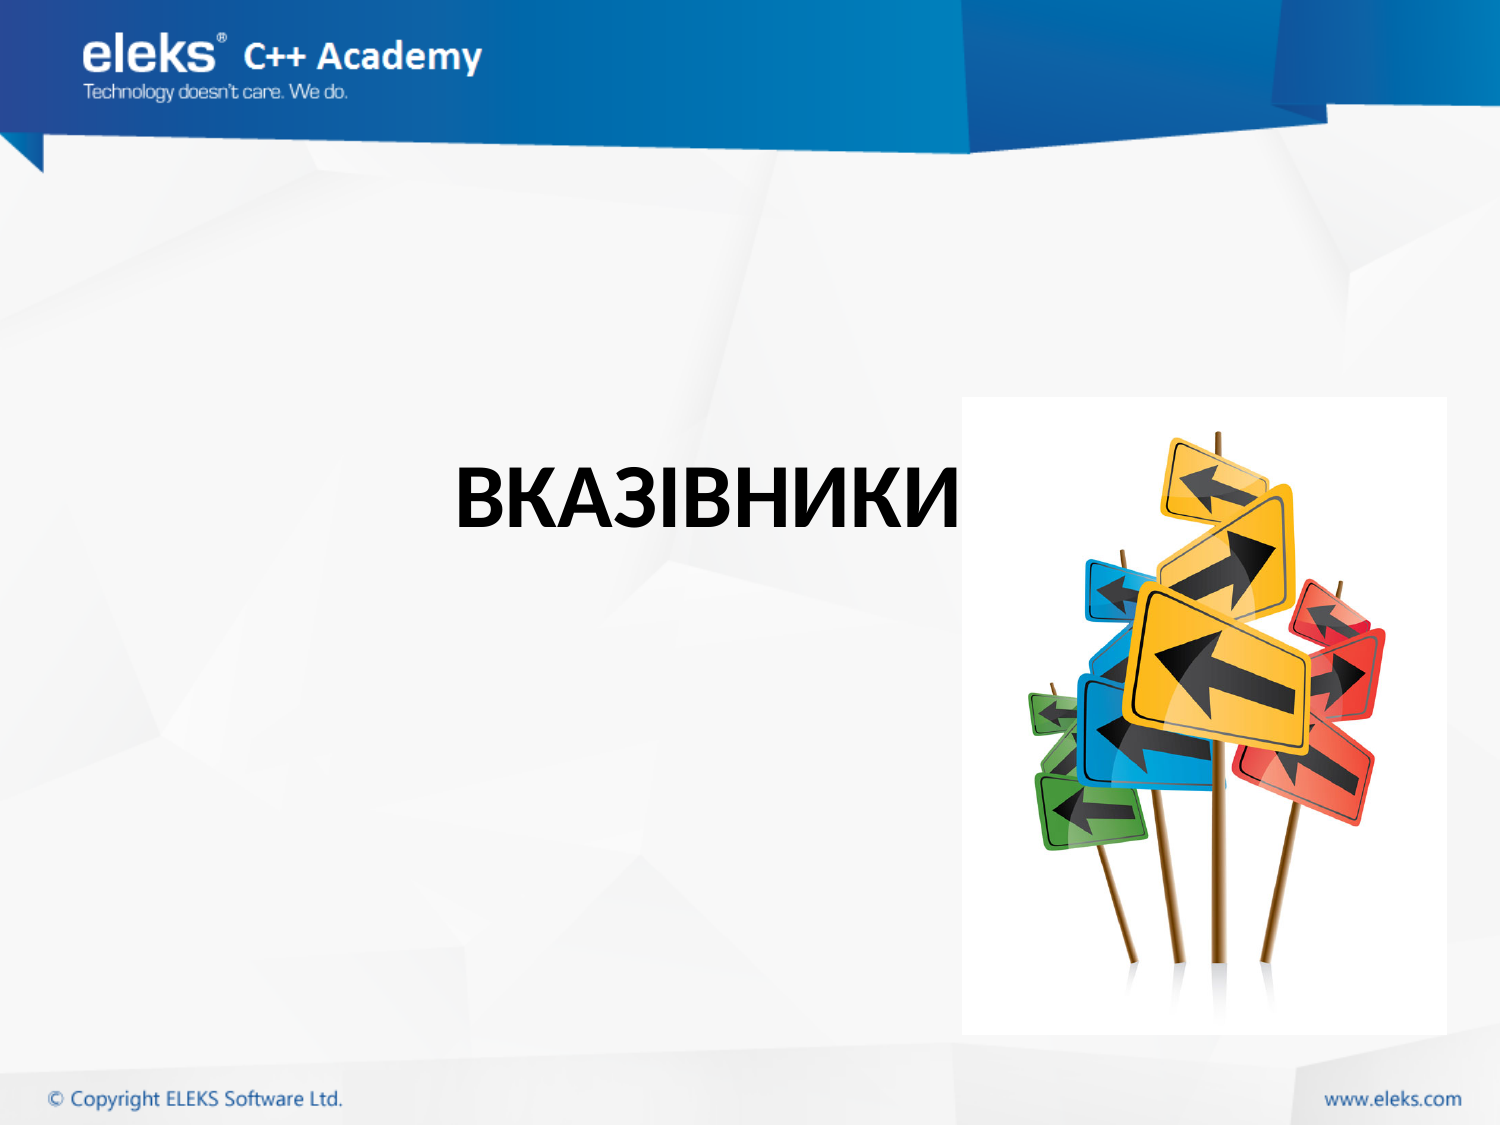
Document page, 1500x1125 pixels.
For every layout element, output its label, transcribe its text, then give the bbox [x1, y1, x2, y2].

picture [0, 0, 1500, 1125]
title ВКАЗІВНИКИ [100, 397, 960, 585]
